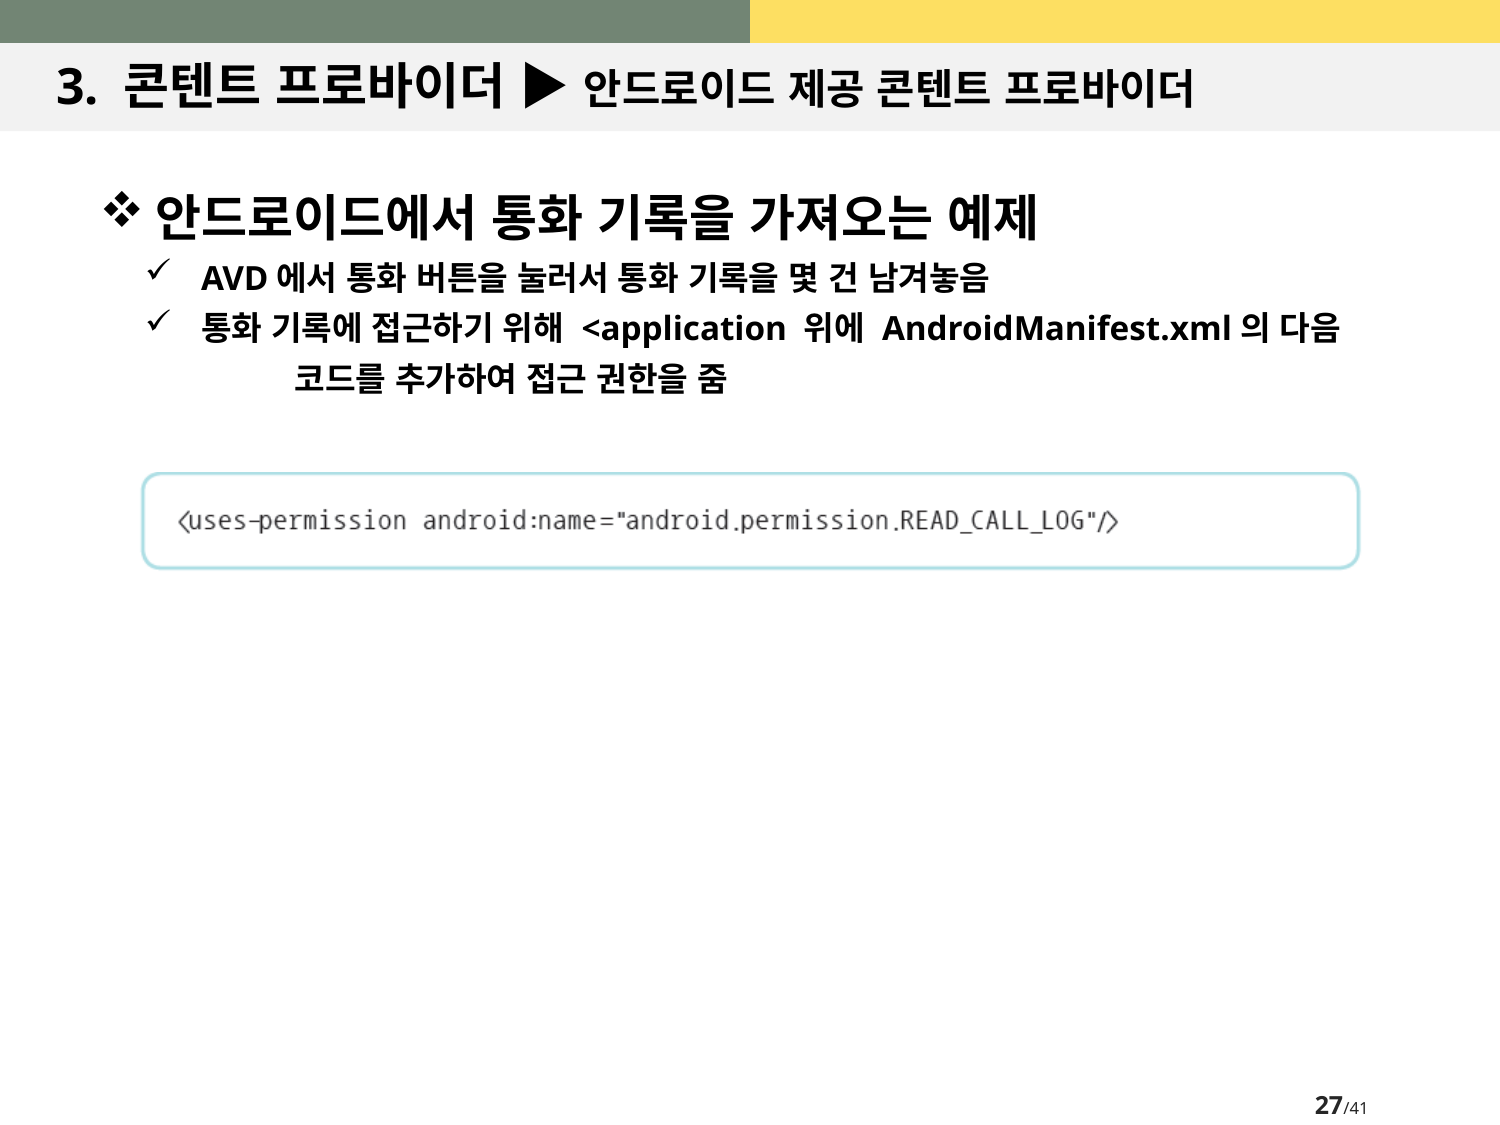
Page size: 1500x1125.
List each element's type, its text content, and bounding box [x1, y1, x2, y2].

title 3. 콘텐트 프로바이더 ▶ 안드로이드 제공 콘텐트 프로바이더 [41, 42, 1459, 128]
picture [135, 472, 1364, 574]
list 안드로이드에서 통화 기록을 가져오는 예제 AVD에서 통화 버튼을 눌러서 통화 기록을 몇 건 남겨놓음 통화 기록에 접근하기 위해 <application 위에 AndroidManifest.xml의 다음 코드를 추가하여 접근 권한을 줌 [41, 172, 1459, 1048]
